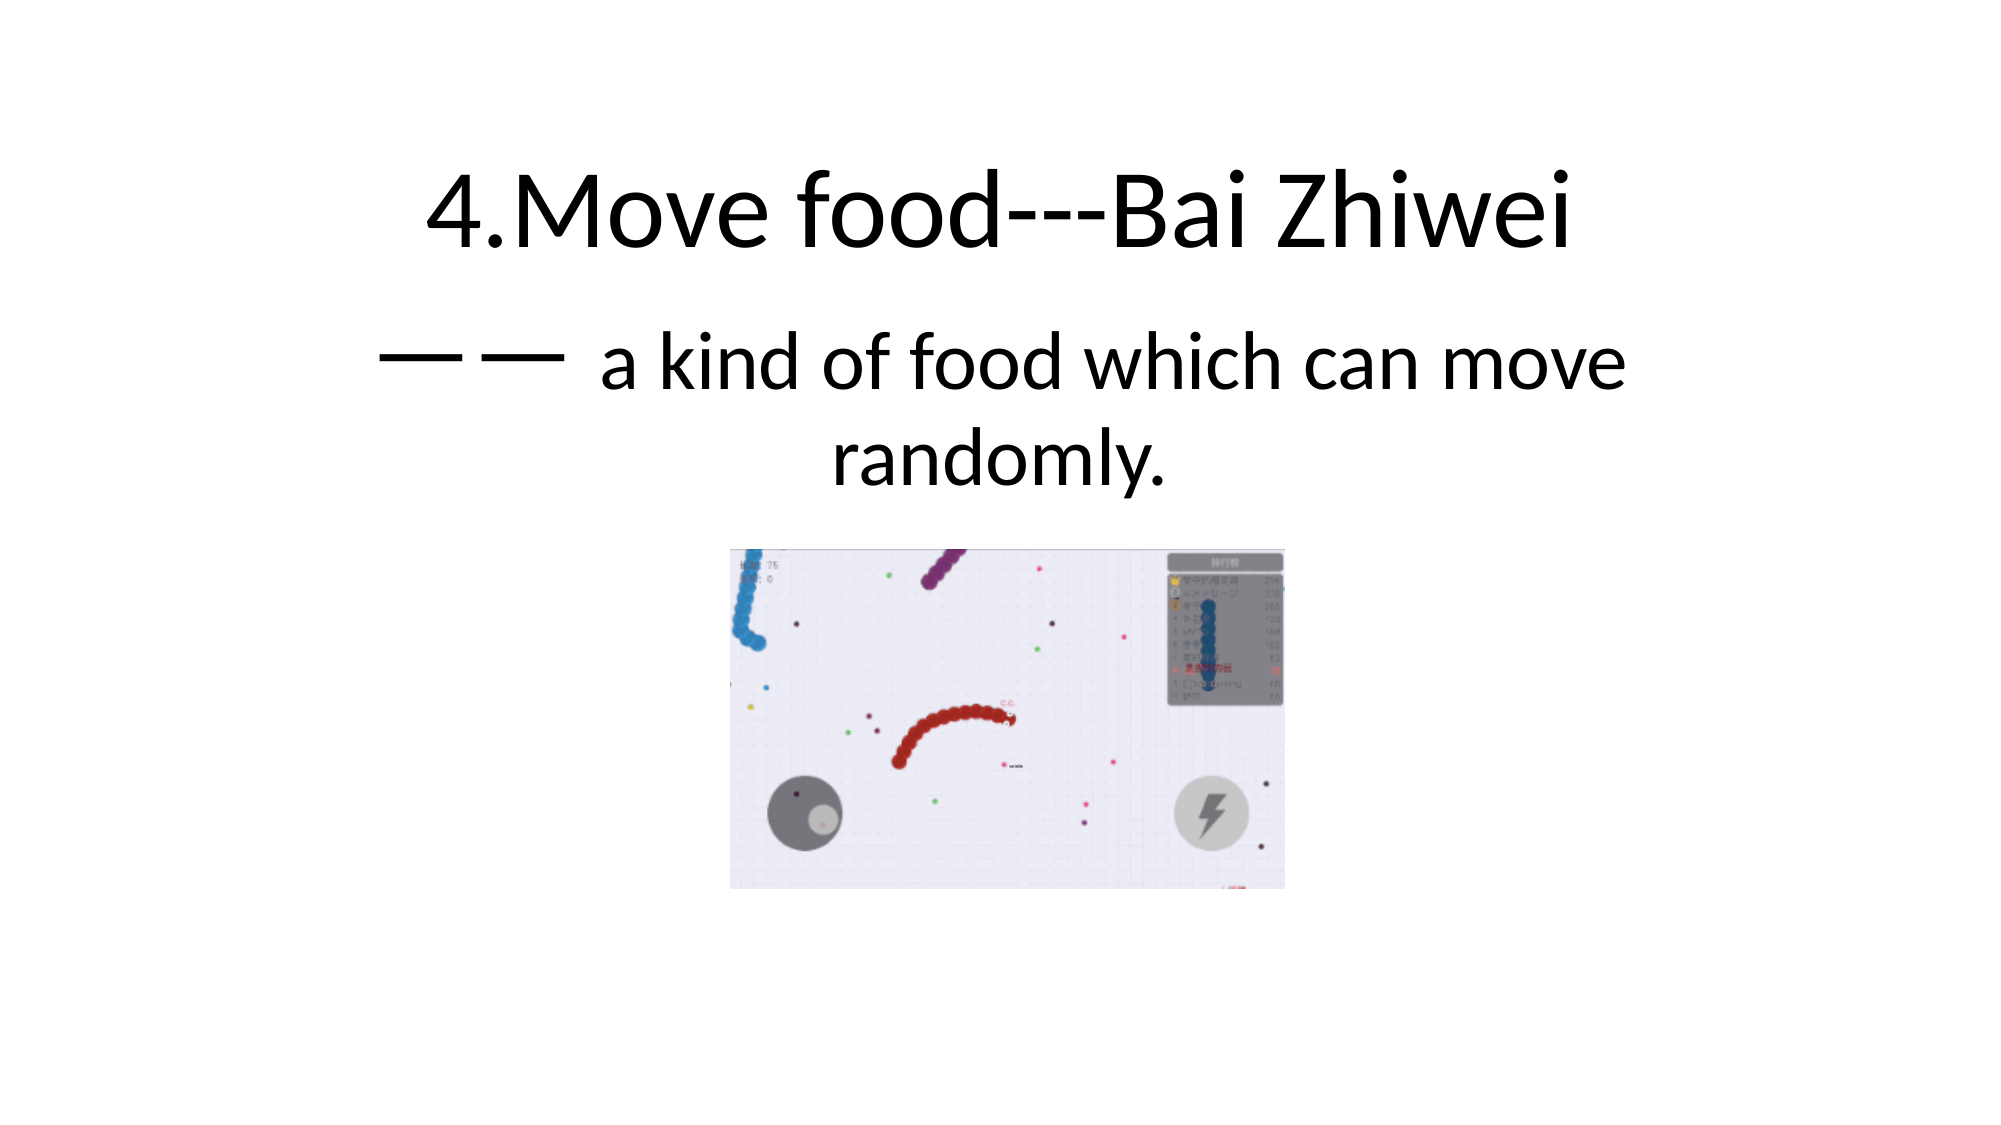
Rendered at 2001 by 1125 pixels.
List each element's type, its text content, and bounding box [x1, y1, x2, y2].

subtitle 4.Move food---Bai Zhiwei —— a kind of food which can move randomly. [249, 142, 1750, 863]
picture [730, 549, 1286, 889]
